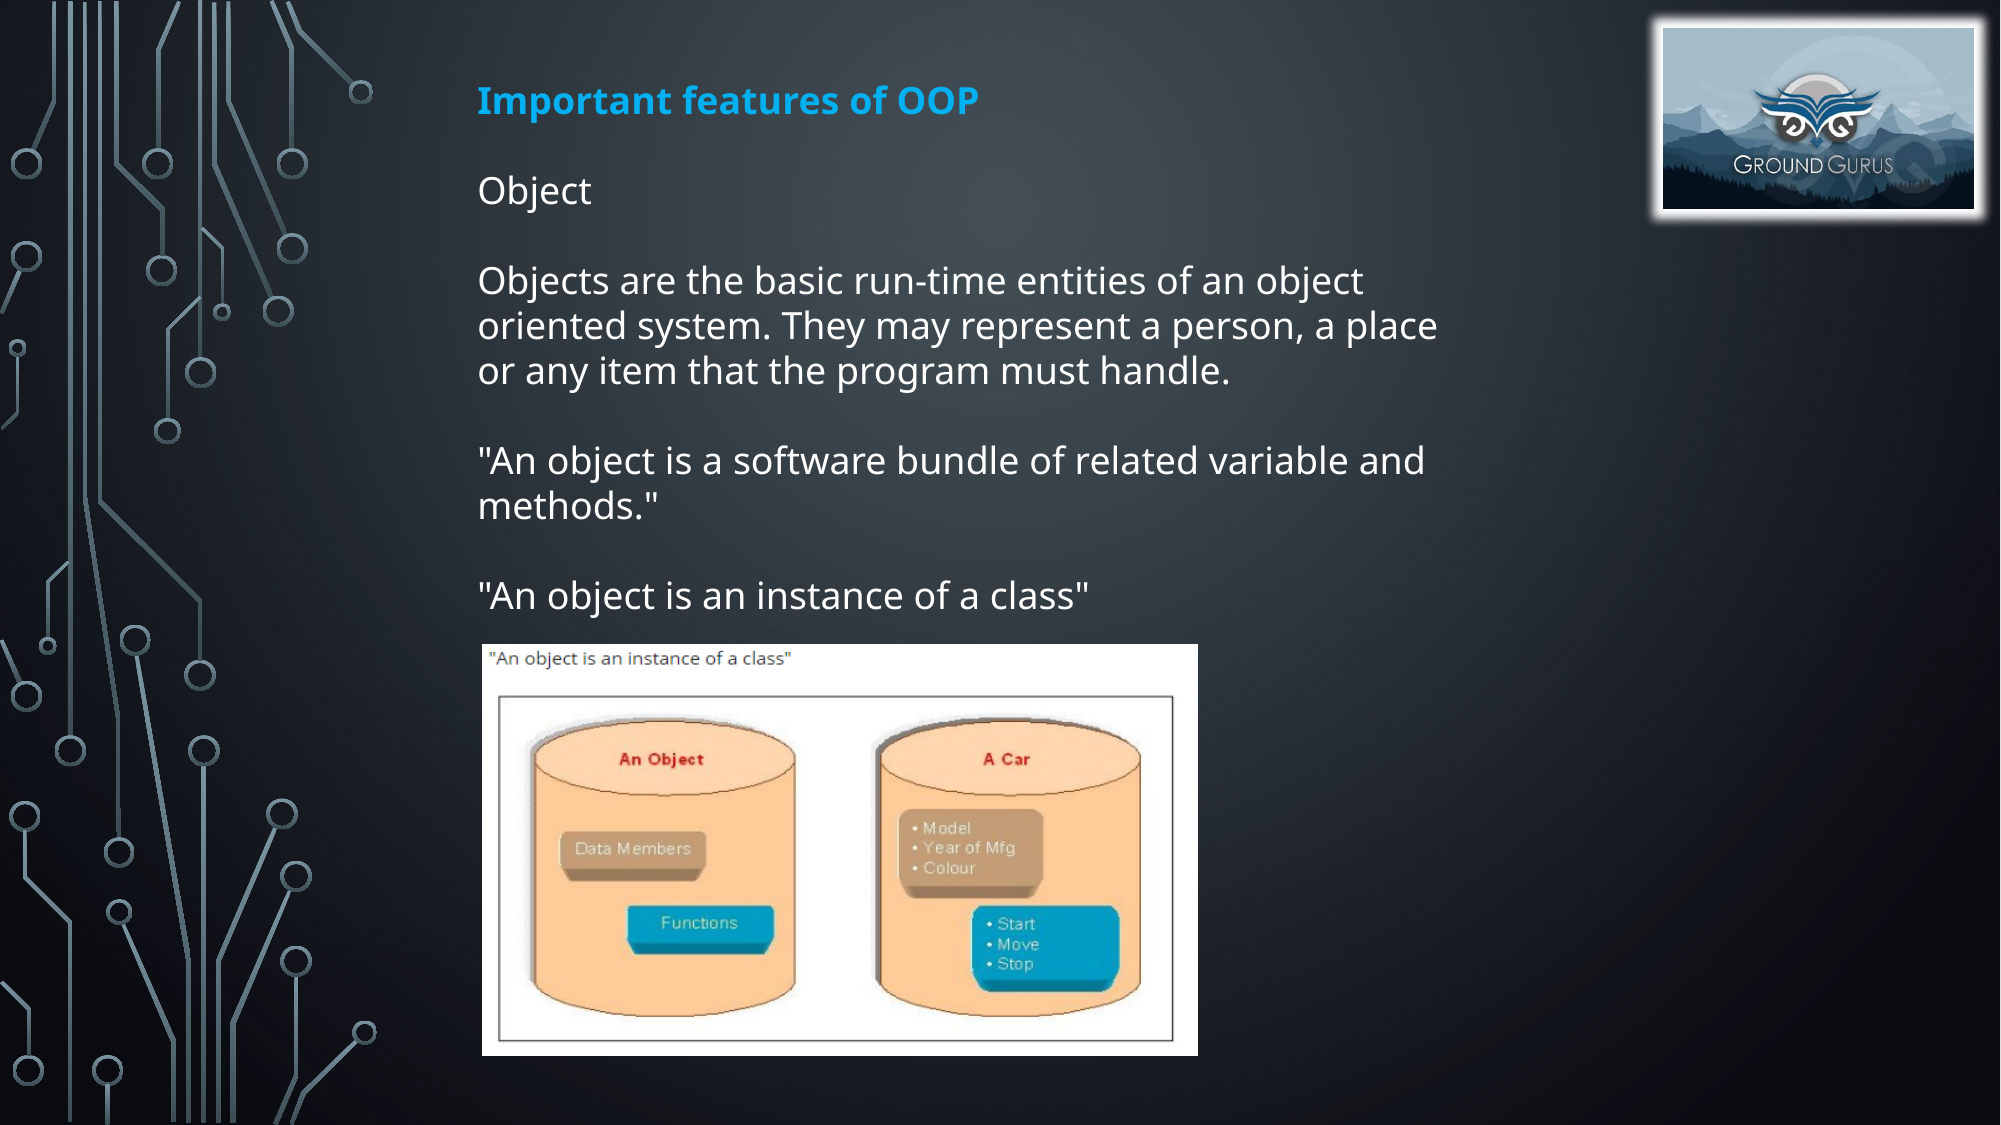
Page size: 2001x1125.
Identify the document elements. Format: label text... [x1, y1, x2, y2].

picture [481, 643, 1198, 1056]
text_box Important features of OOP Object Objects are the basic run-time entities of an object oriented system. They may represent a person, a place or any item that the program must handle. "An object is a software bundle of related variable and methods." "An object is an instance of a class" [462, 69, 1463, 624]
picture [1662, 27, 1974, 209]
